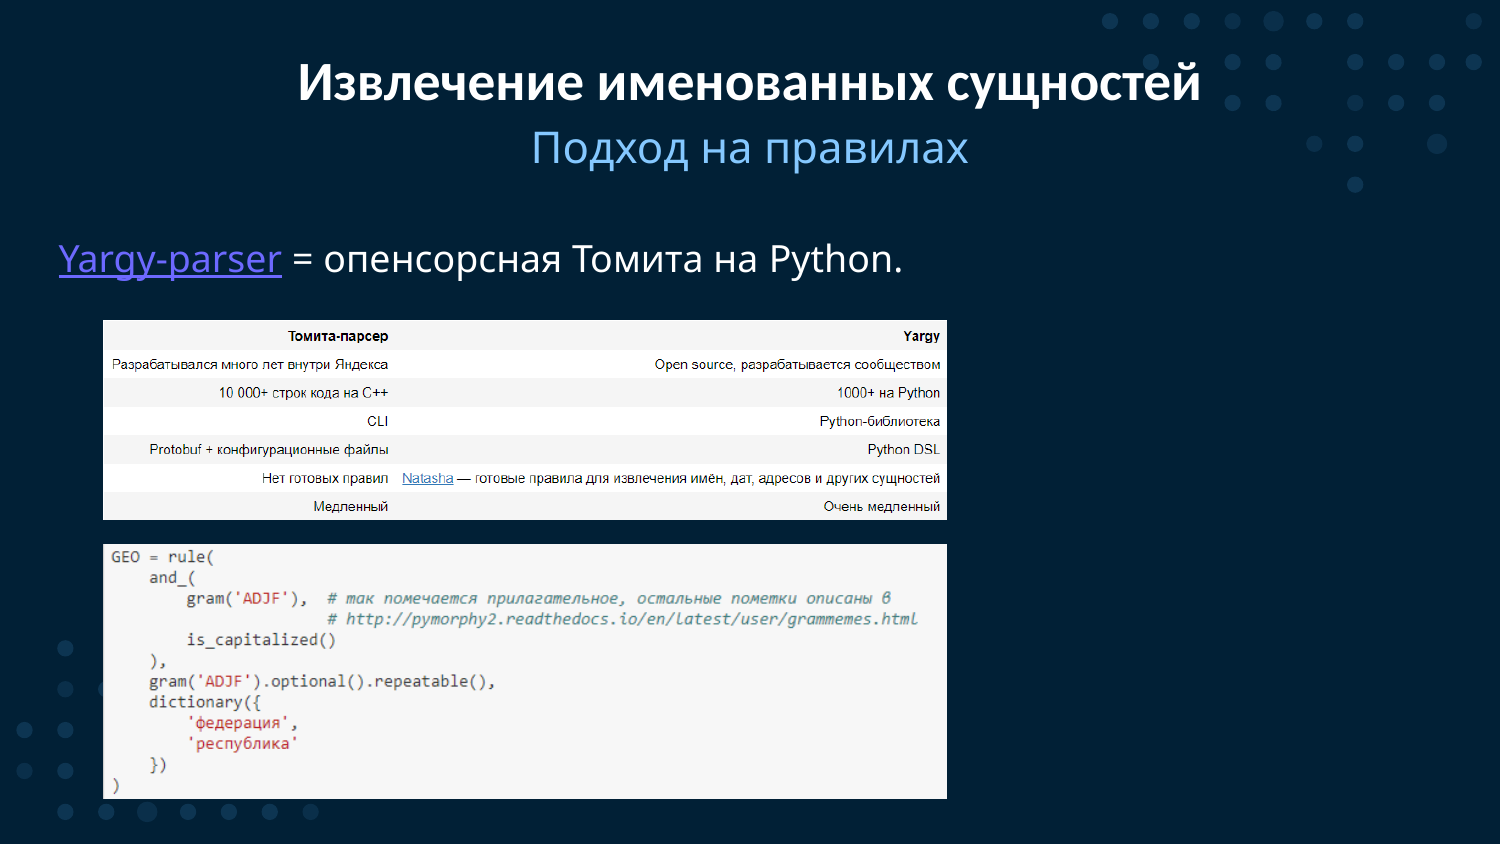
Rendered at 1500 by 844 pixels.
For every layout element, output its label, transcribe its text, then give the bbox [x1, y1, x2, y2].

picture [103, 320, 947, 520]
list Подход на правилах [103, 120, 1397, 196]
title Извлечение именованных сущностей [103, 44, 1397, 120]
picture [103, 543, 947, 799]
text_box Yargy-parser = опенсорсная Томита на Python. [43, 227, 919, 294]
